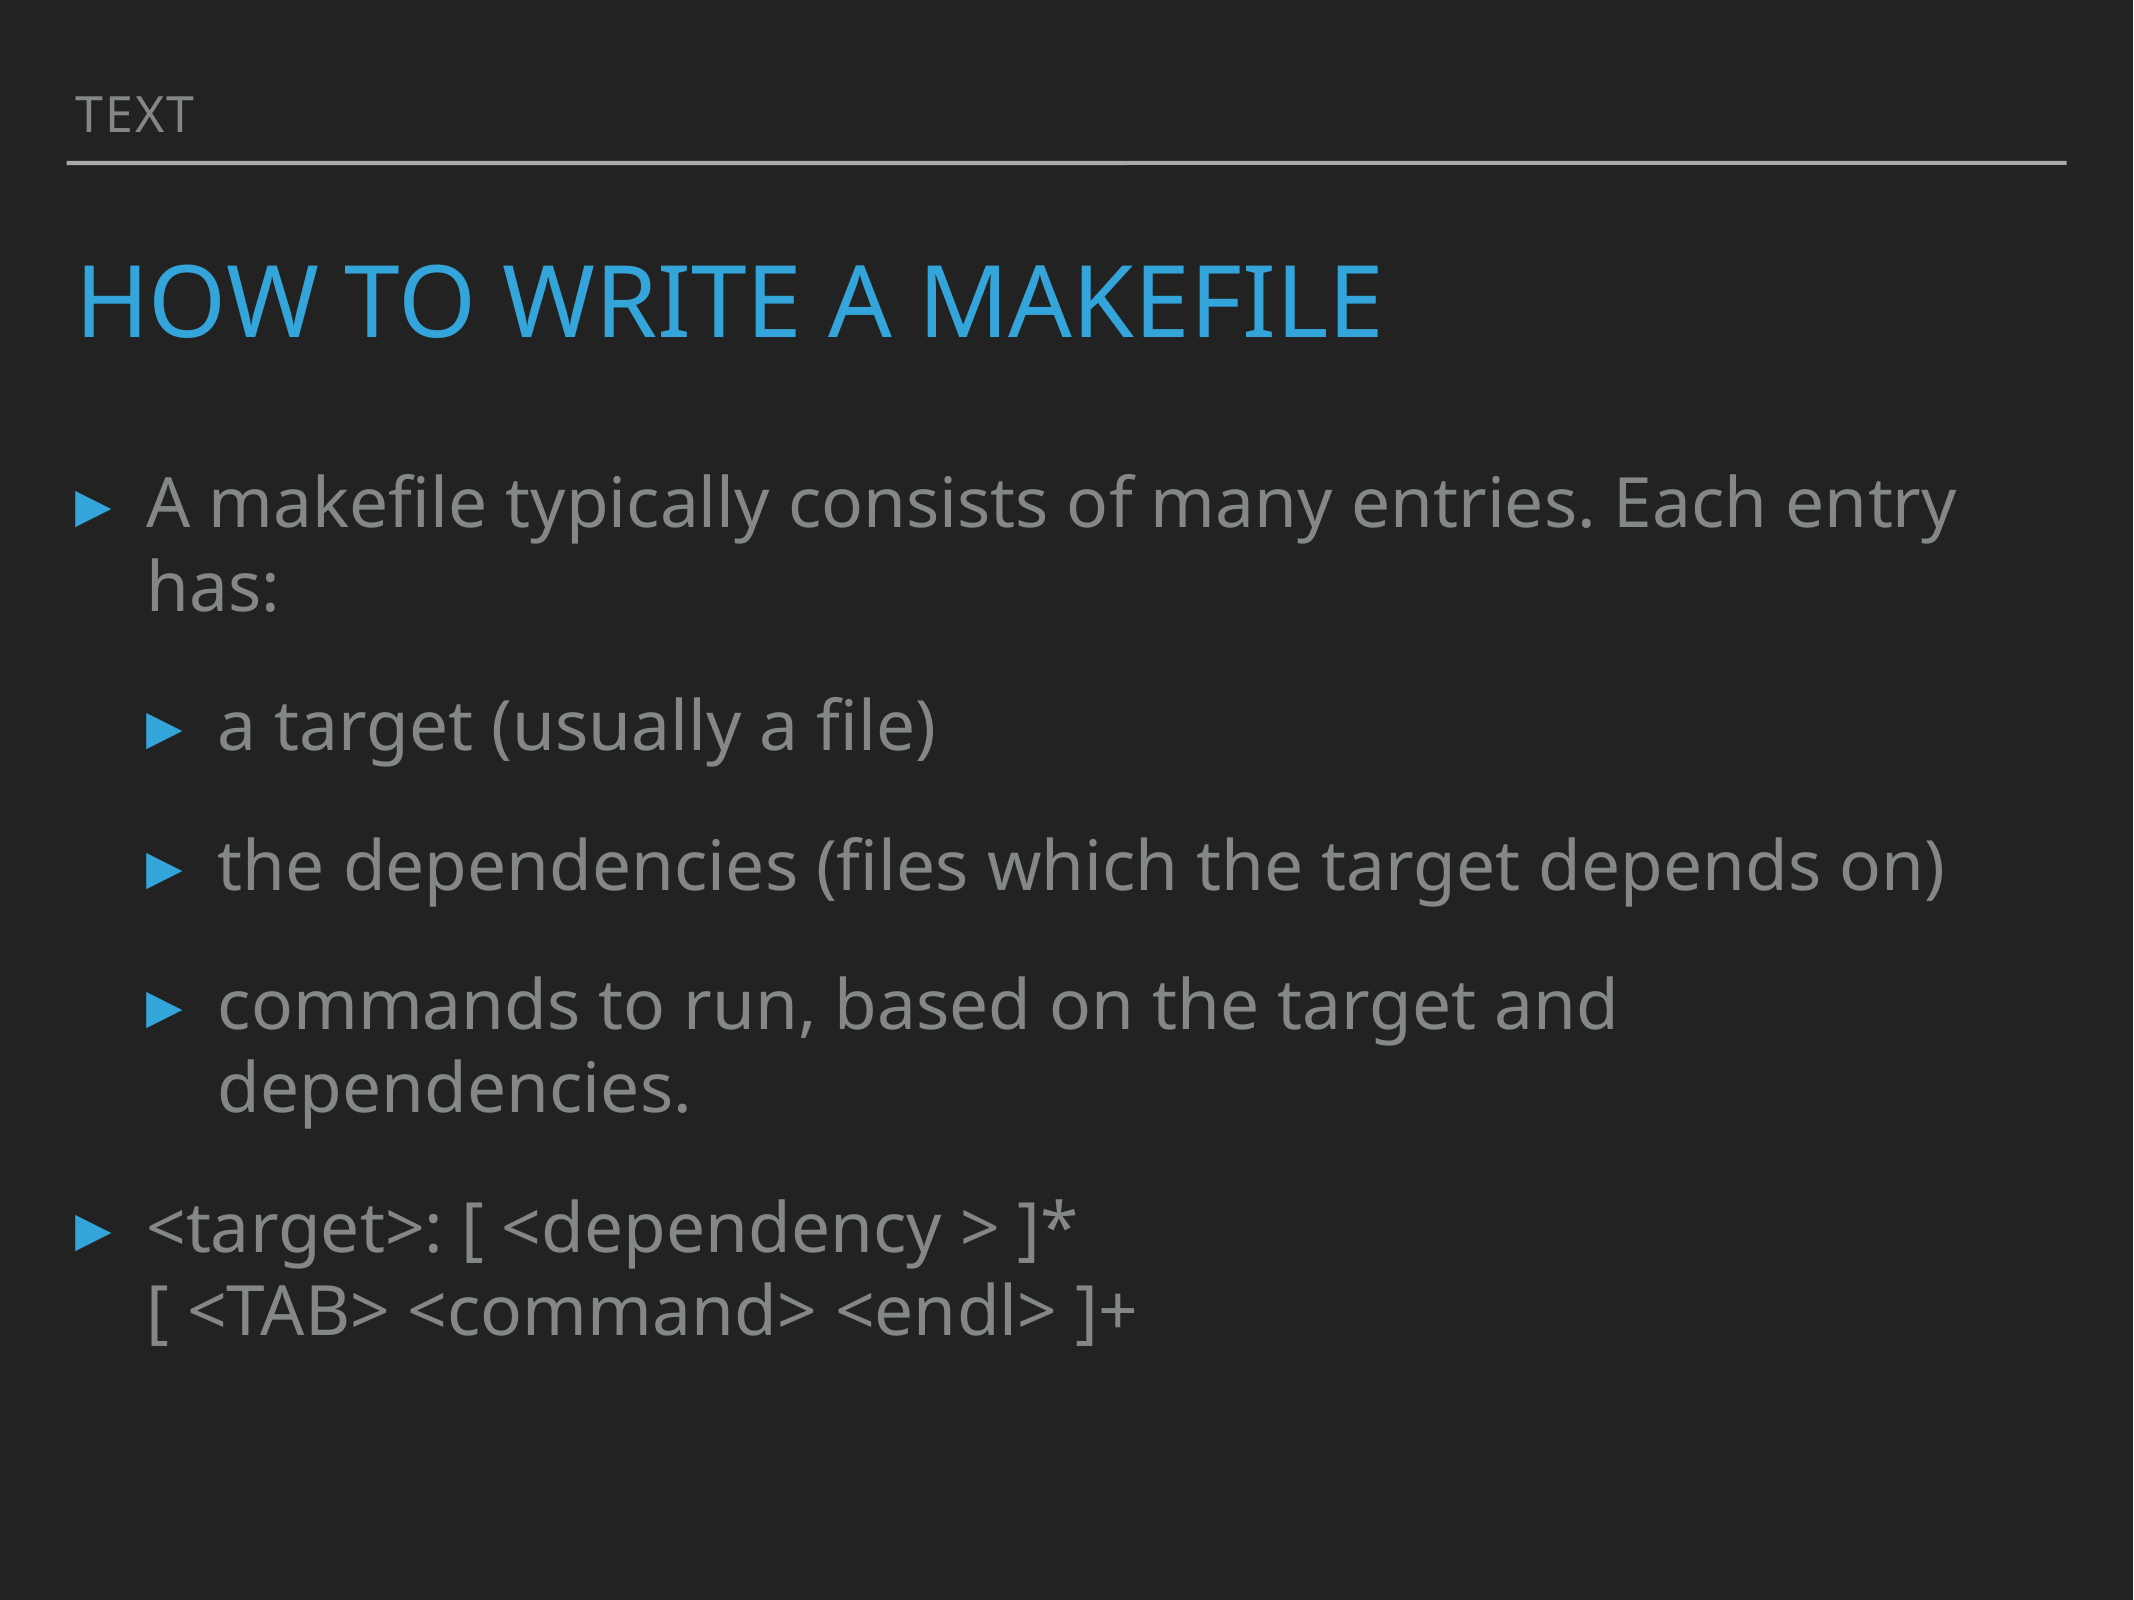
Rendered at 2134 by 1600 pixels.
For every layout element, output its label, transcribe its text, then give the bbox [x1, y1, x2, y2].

list Text [66, 74, 1901, 151]
title How to write a makefile [66, 251, 2068, 372]
list A makefile typically consists of many entries. Each entry has: a target (usually a file) the dependencies (files which the target depends on) commands to run, based on the target and dependencies. <target>: [ <dependency > ]* [ <TAB> <command> <endl> ]+ [66, 449, 2068, 1453]
